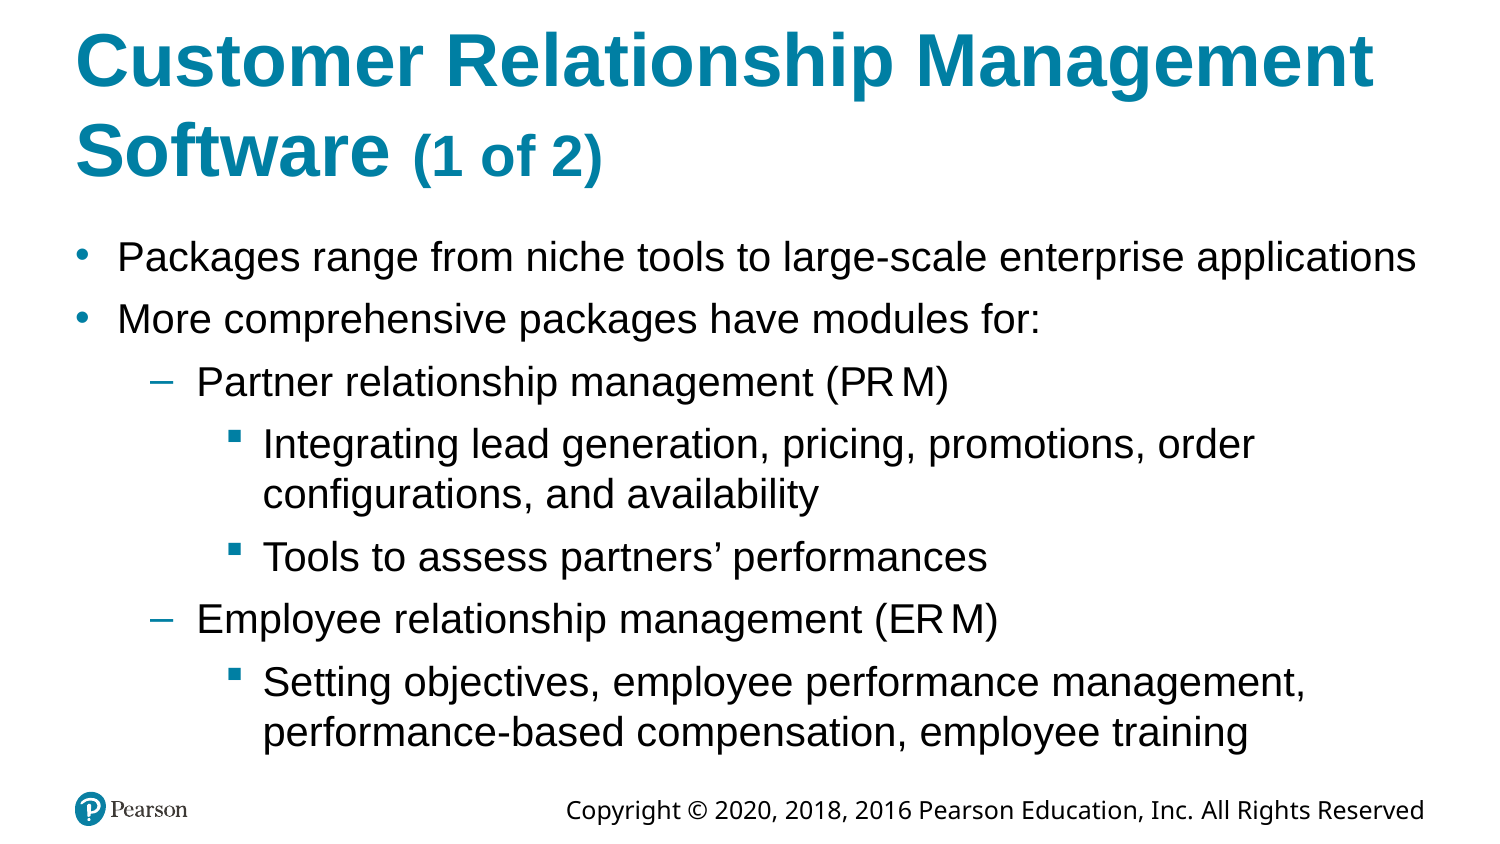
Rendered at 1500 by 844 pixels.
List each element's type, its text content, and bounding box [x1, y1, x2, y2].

title Customer Relationship Management Software (1 of 2) [75, 11, 1425, 192]
list Packages range from niche tools to large-scale enterprise applications More comprehensive packages have modules for: Partner relationship management (P R M) Integrating lead generation, pricing, promotions, order configurations, and availability Tools to assess partners’ performances Employee relationship management (E R M) Setting objectives, employee performance management, performance-based compensation, employee training [75, 229, 1425, 755]
